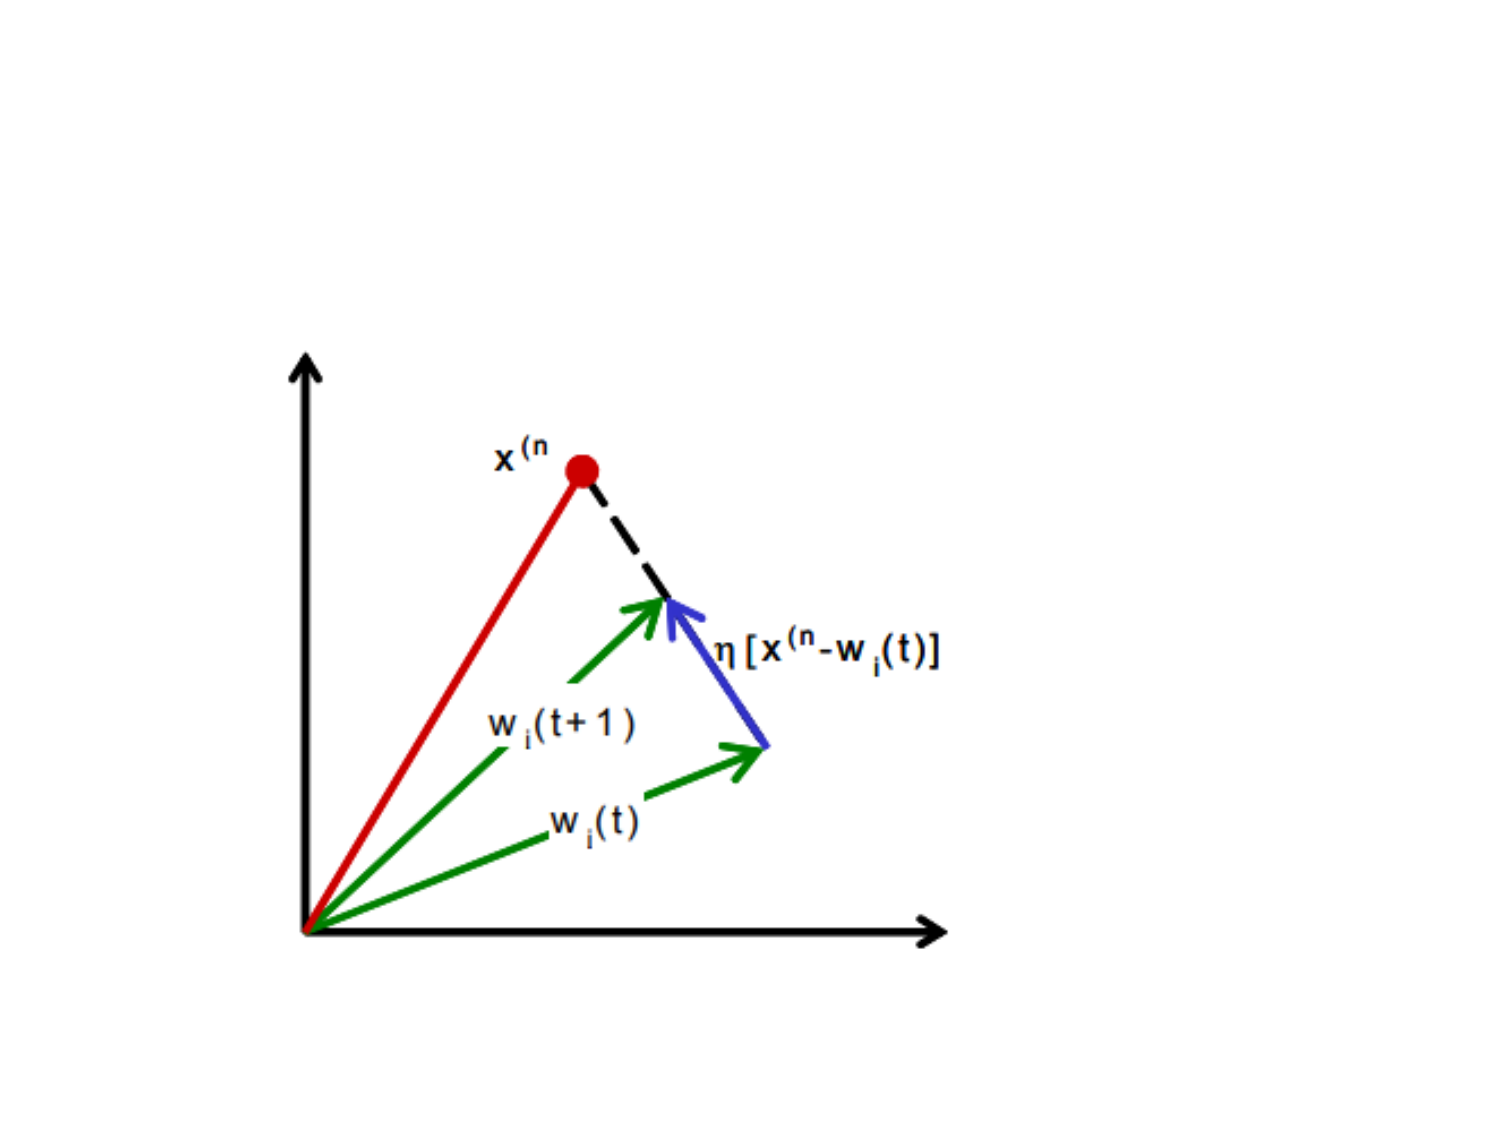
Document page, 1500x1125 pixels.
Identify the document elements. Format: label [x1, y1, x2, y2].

picture [262, 330, 1008, 1002]
